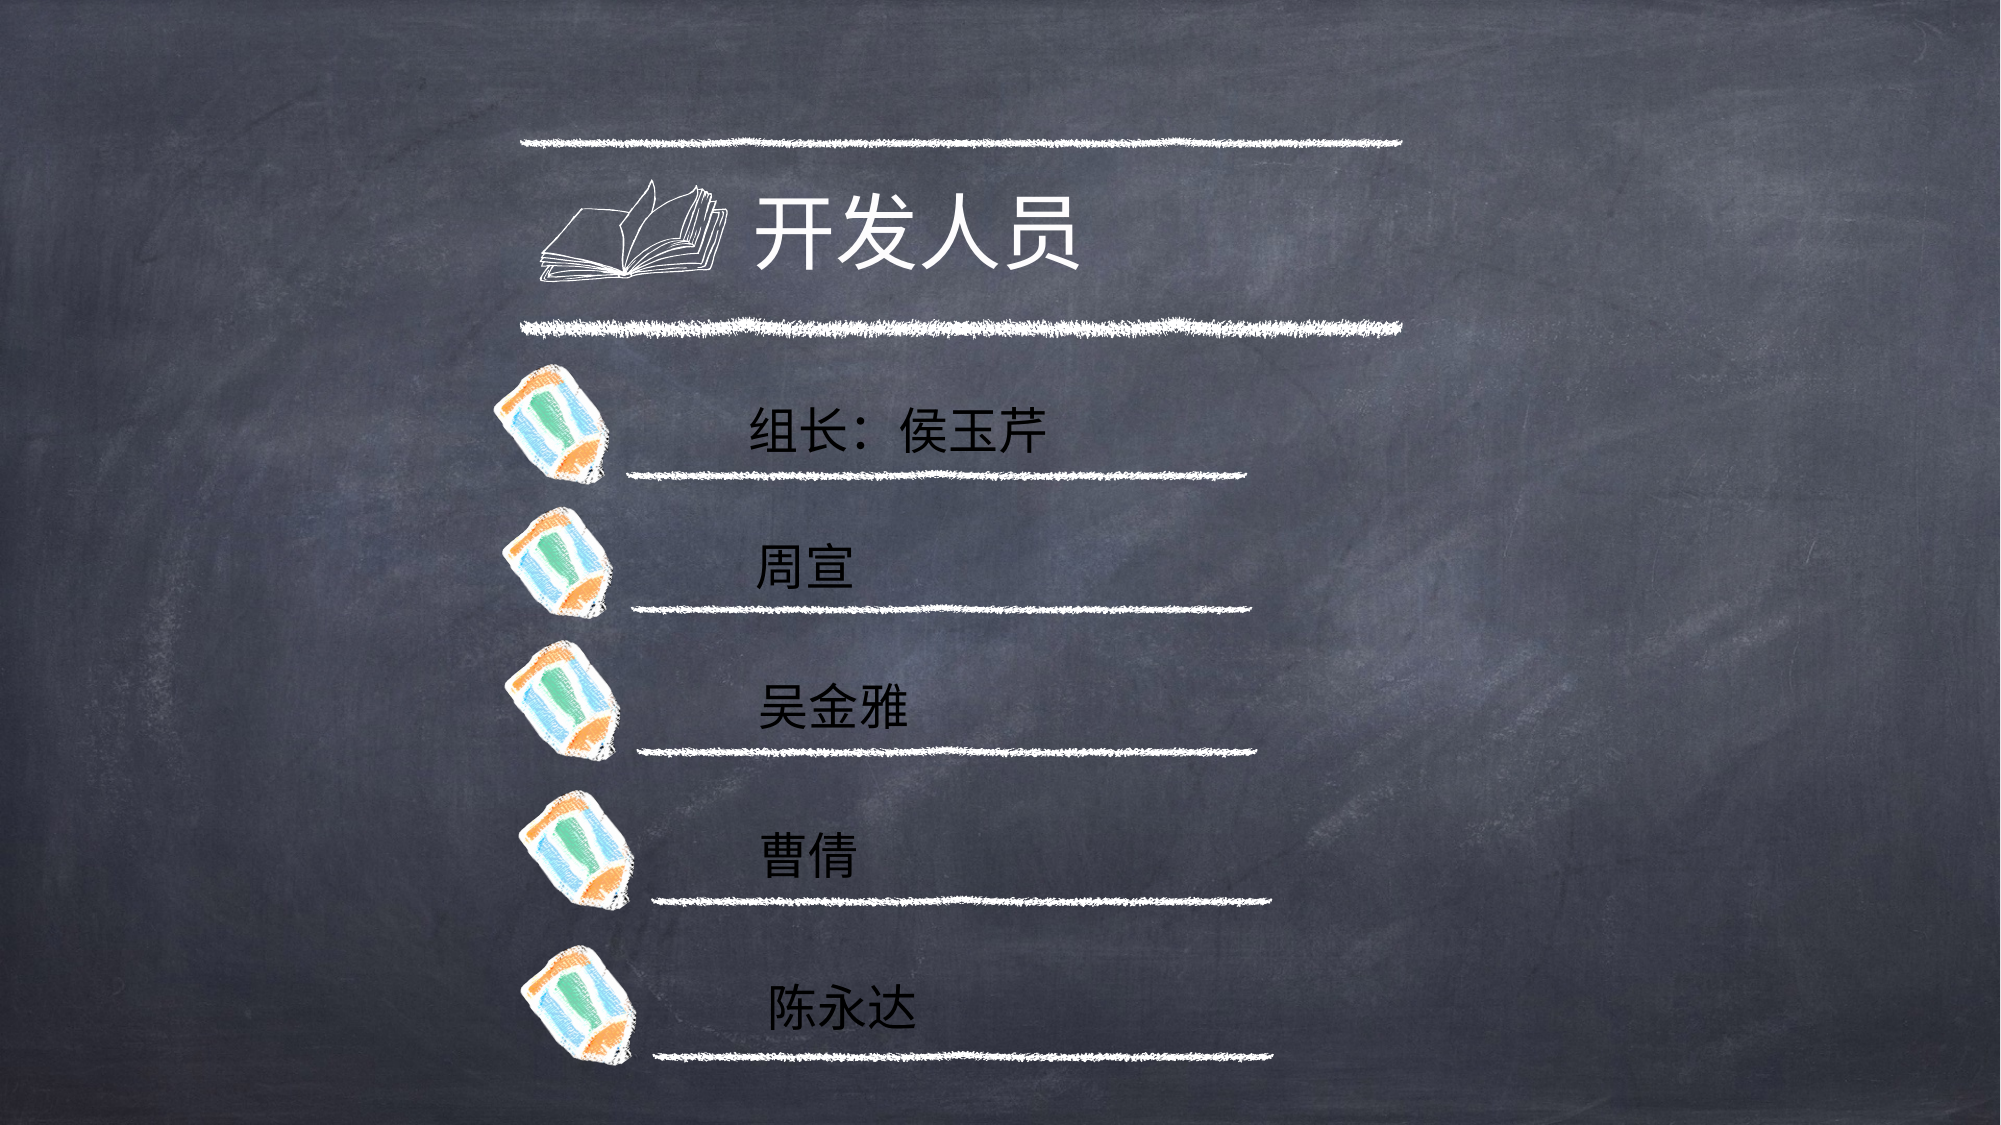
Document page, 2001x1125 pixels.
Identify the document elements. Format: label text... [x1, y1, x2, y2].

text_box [519, 316, 1403, 340]
picture [0, 0, 2001, 1125]
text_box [519, 137, 1403, 149]
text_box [539, 179, 729, 283]
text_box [516, 366, 1248, 493]
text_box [521, 510, 1253, 625]
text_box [543, 947, 1274, 1074]
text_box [541, 792, 1273, 919]
text_box 开发人员 [737, 172, 1381, 288]
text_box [527, 642, 1258, 769]
